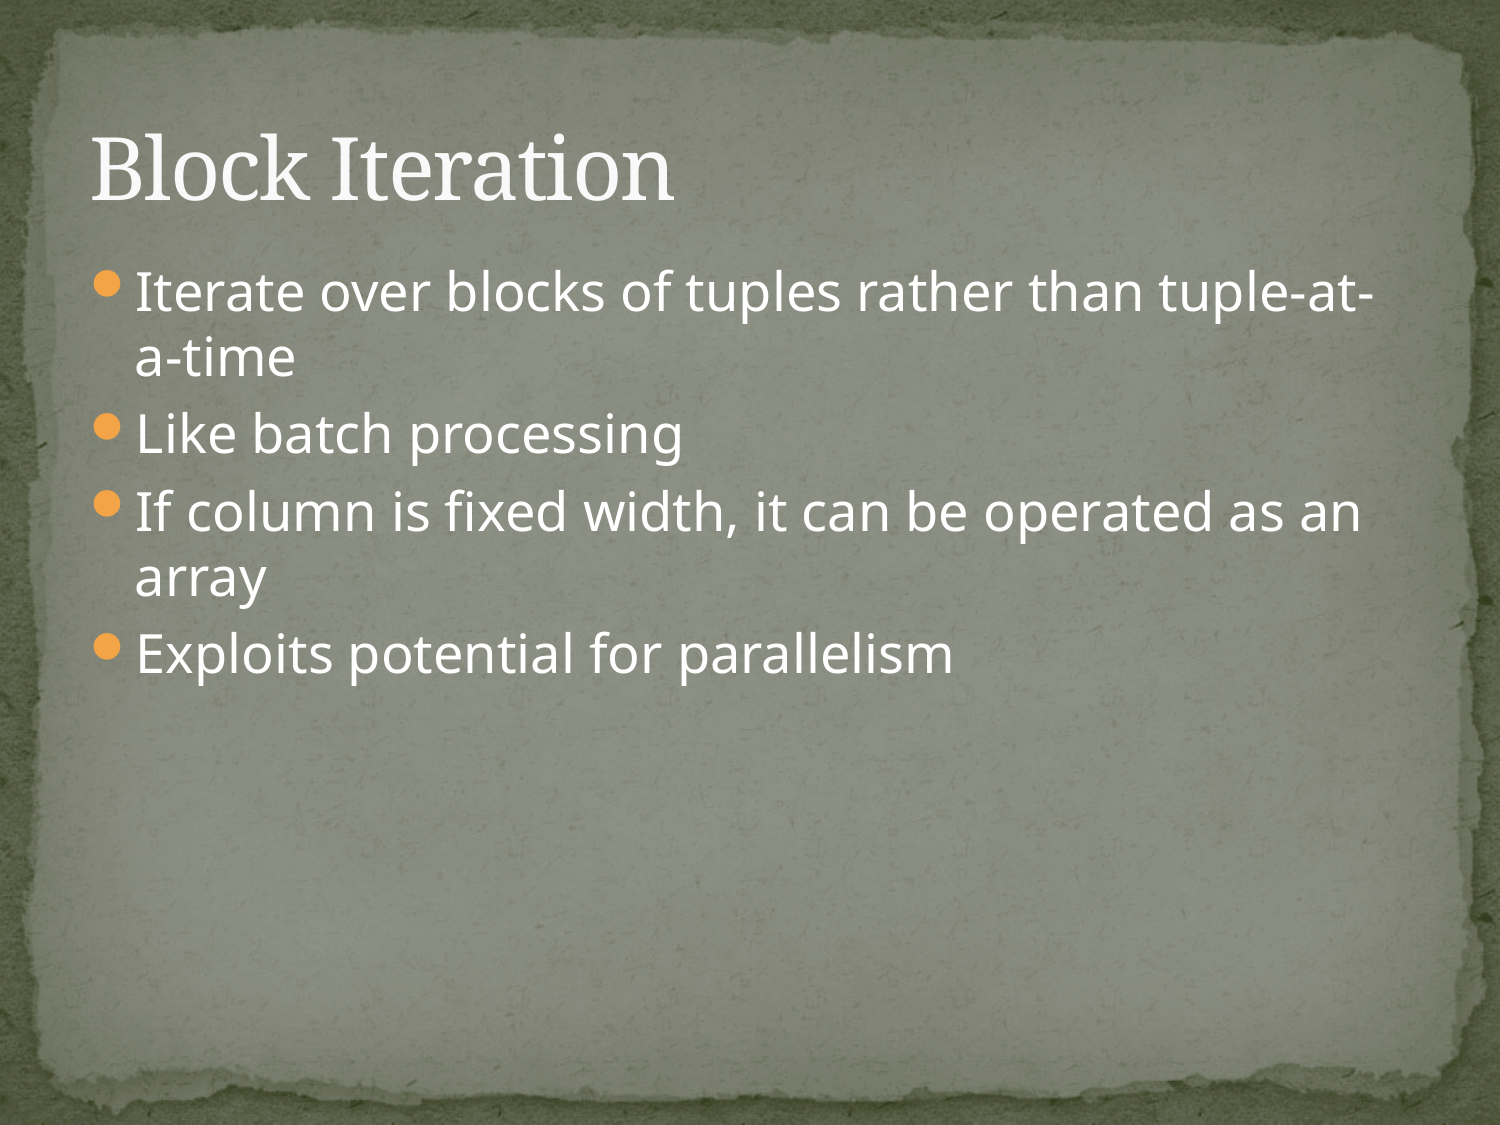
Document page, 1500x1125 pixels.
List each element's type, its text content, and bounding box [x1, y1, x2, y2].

title Block Iteration [74, 24, 1425, 225]
list Iterate over blocks of tuples rather than tuple-at-a-time Like batch processing If column is fixed width, it can be operated as an array Exploits potential for parallelism [75, 249, 1425, 1000]
